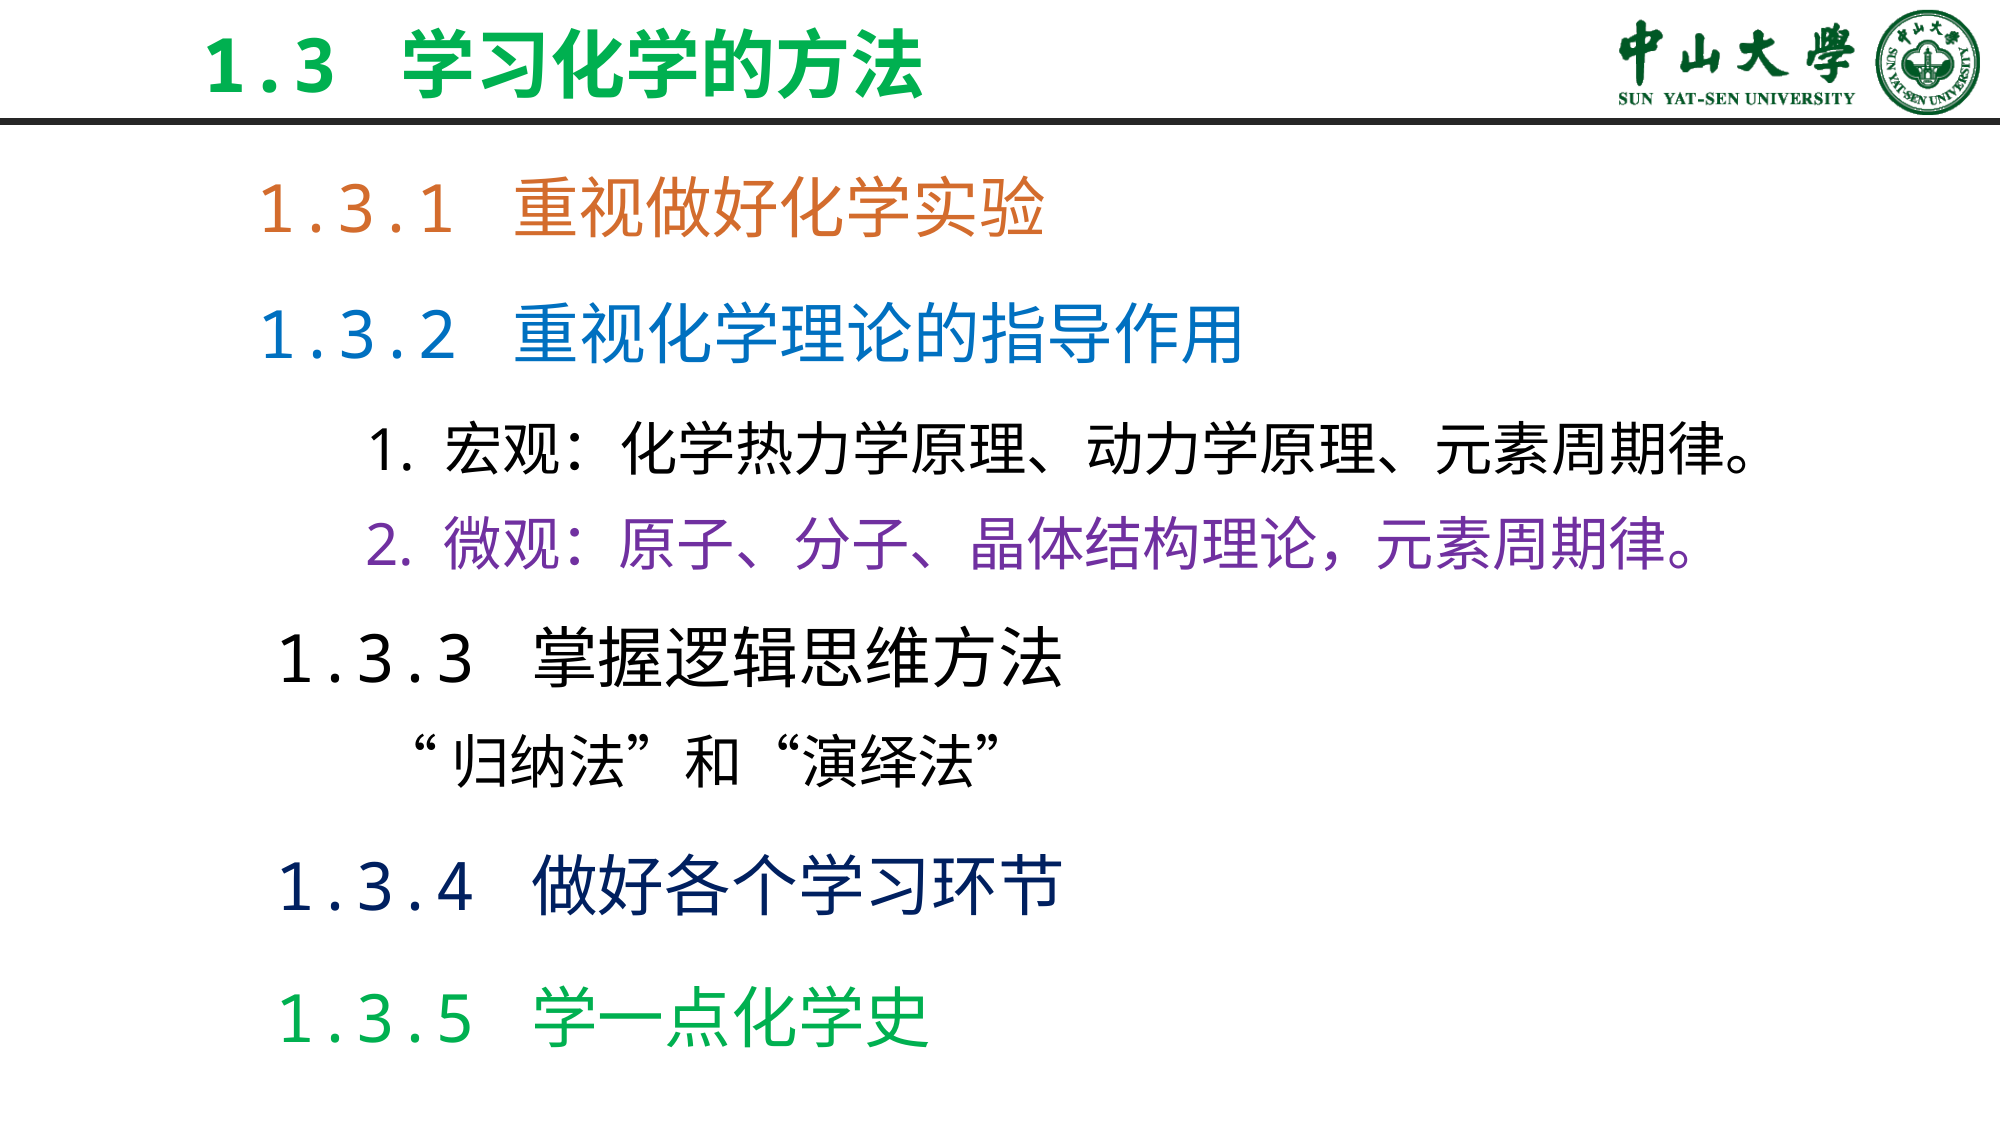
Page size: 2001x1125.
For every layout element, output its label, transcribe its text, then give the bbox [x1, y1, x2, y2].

picture [1597, 0, 2000, 118]
text_box 1.3.1 重视做好化学实验 [241, 158, 1061, 254]
text_box 1.3.2 重视化学理论的指导作用 [242, 284, 1262, 380]
text_box 2. 微观：原子、分子、晶体结构理论，元素周期律。 [351, 499, 1741, 585]
text_box 1.3 学习化学的方法 [188, 9, 941, 115]
text_box “归纳法”和“演绎法” [364, 717, 1049, 803]
text_box 1.3.5 学一点化学史 [260, 968, 947, 1064]
text_box 1.3.3 掌握逻辑思维方法 [260, 608, 1080, 704]
text_box 1. 宏观：化学热力学原理、动力学原理、元素周期律。 [351, 404, 1799, 490]
picture [1597, 125, 2000, 129]
text_box 1.3.4 做好各个学习环节 [260, 836, 1080, 932]
